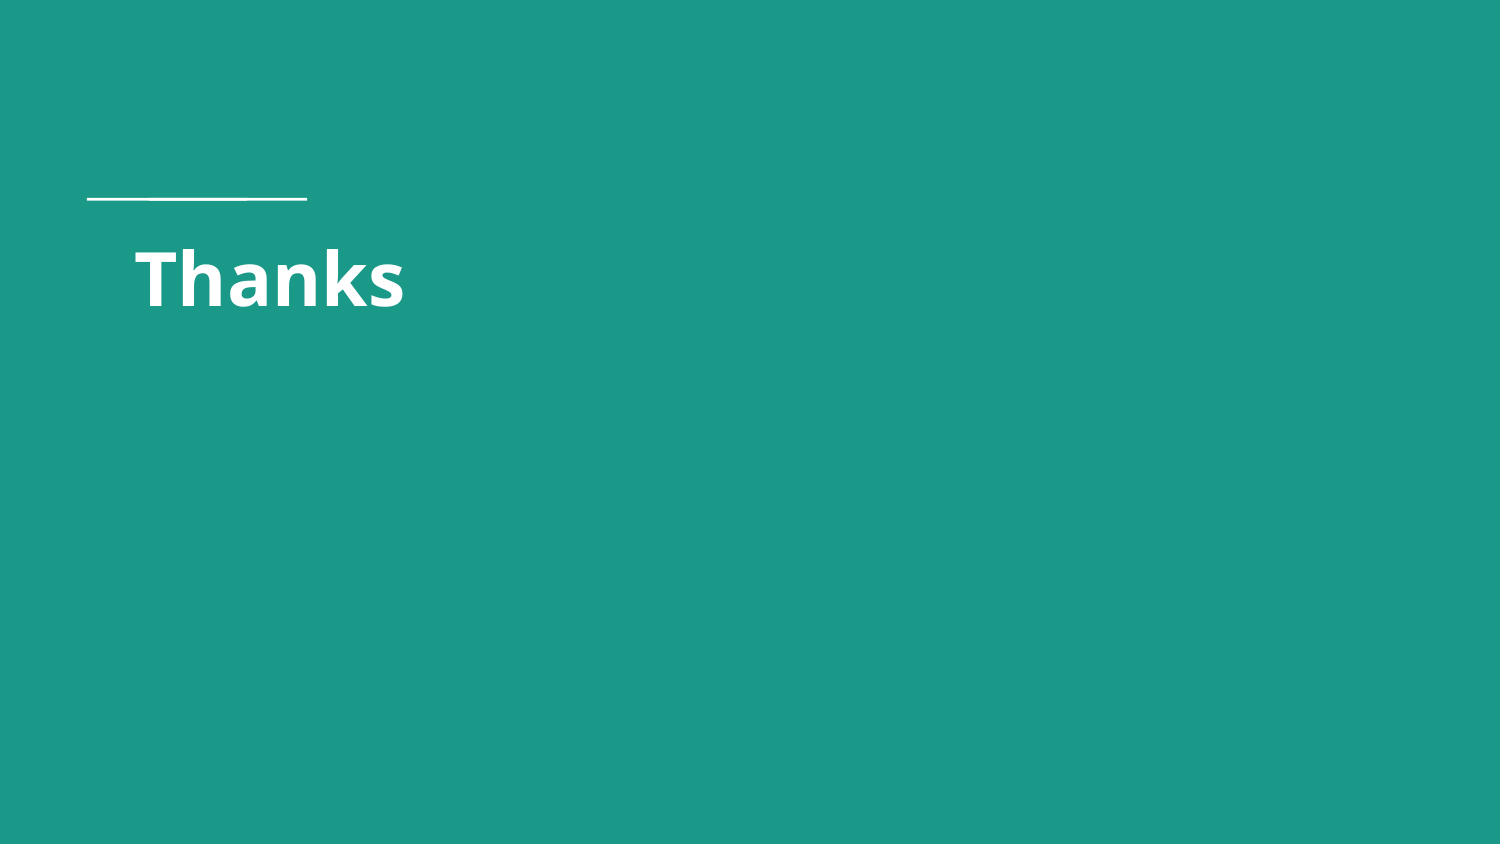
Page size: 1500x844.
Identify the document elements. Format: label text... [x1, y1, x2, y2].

title Thanks [119, 216, 1381, 466]
